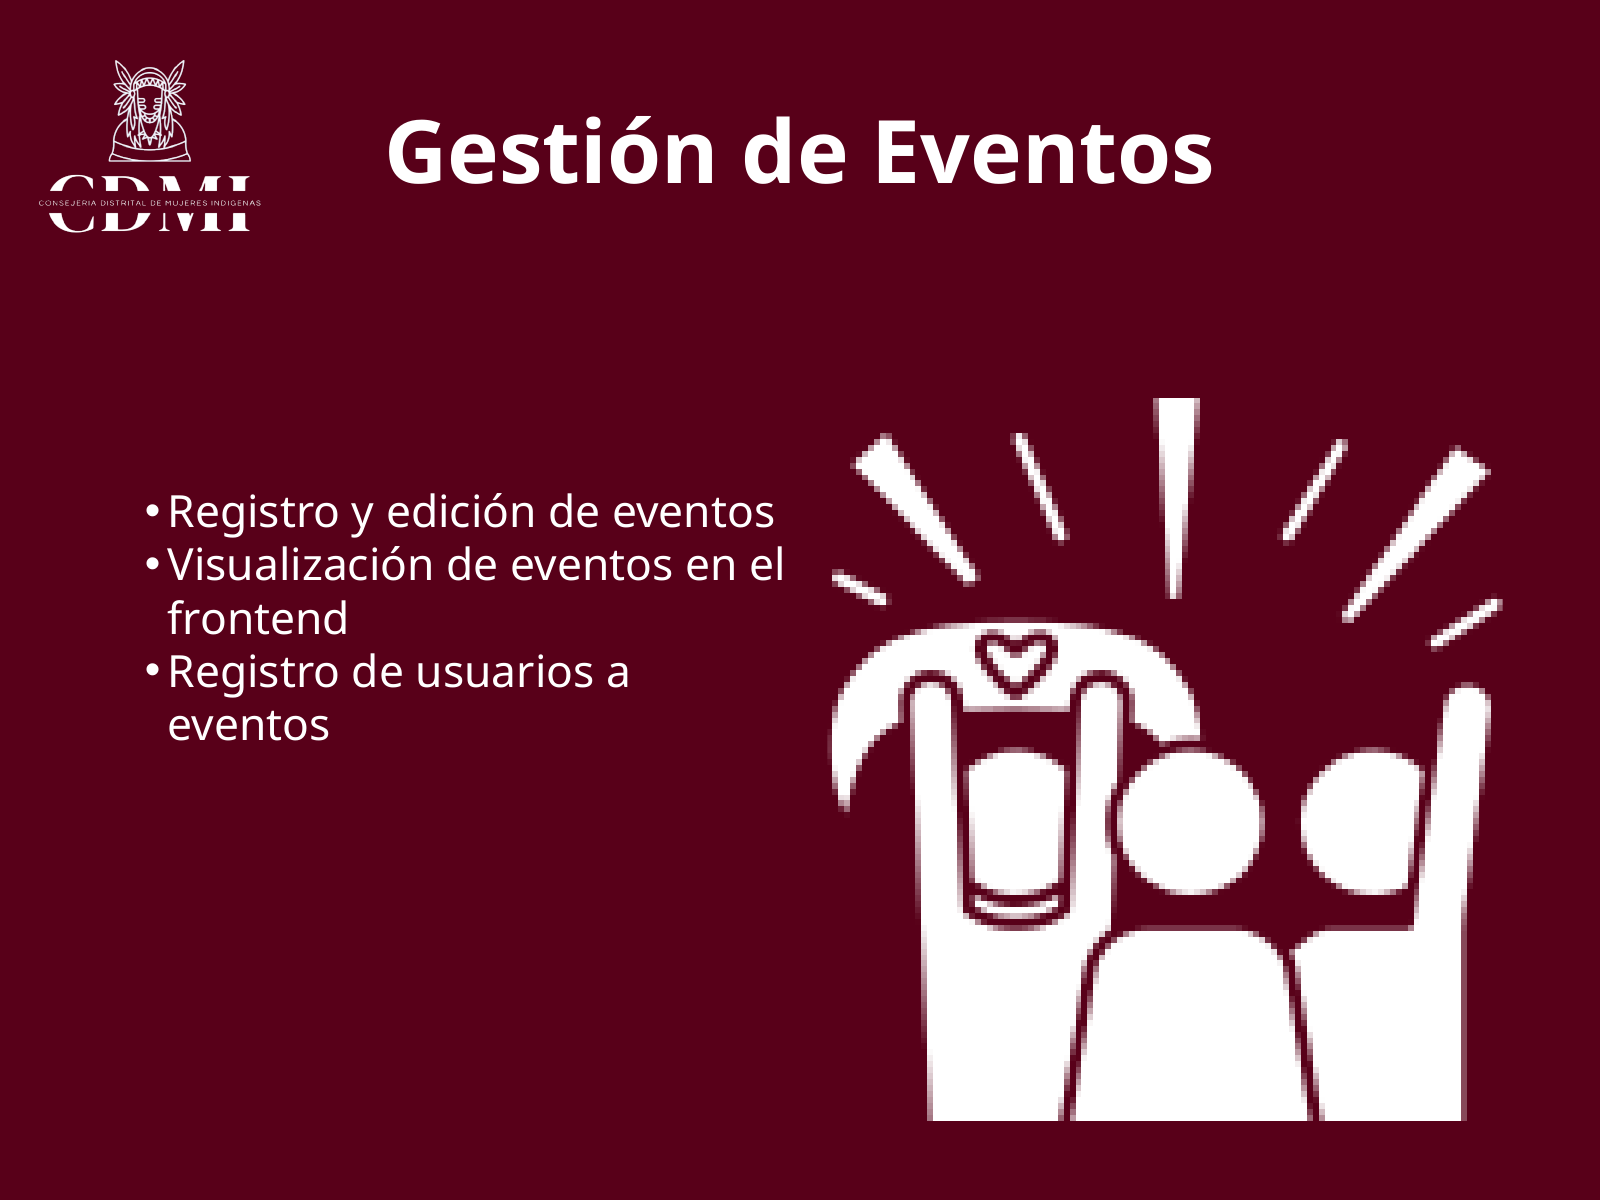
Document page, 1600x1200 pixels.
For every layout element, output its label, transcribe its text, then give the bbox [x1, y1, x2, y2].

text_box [79, 47, 1521, 249]
text_box [827, 398, 1503, 1121]
text_box [22, 44, 277, 299]
text_box Registro y edición de eventos Visualización de eventos en el frontend Registro de usuarios a eventos [122, 483, 800, 750]
